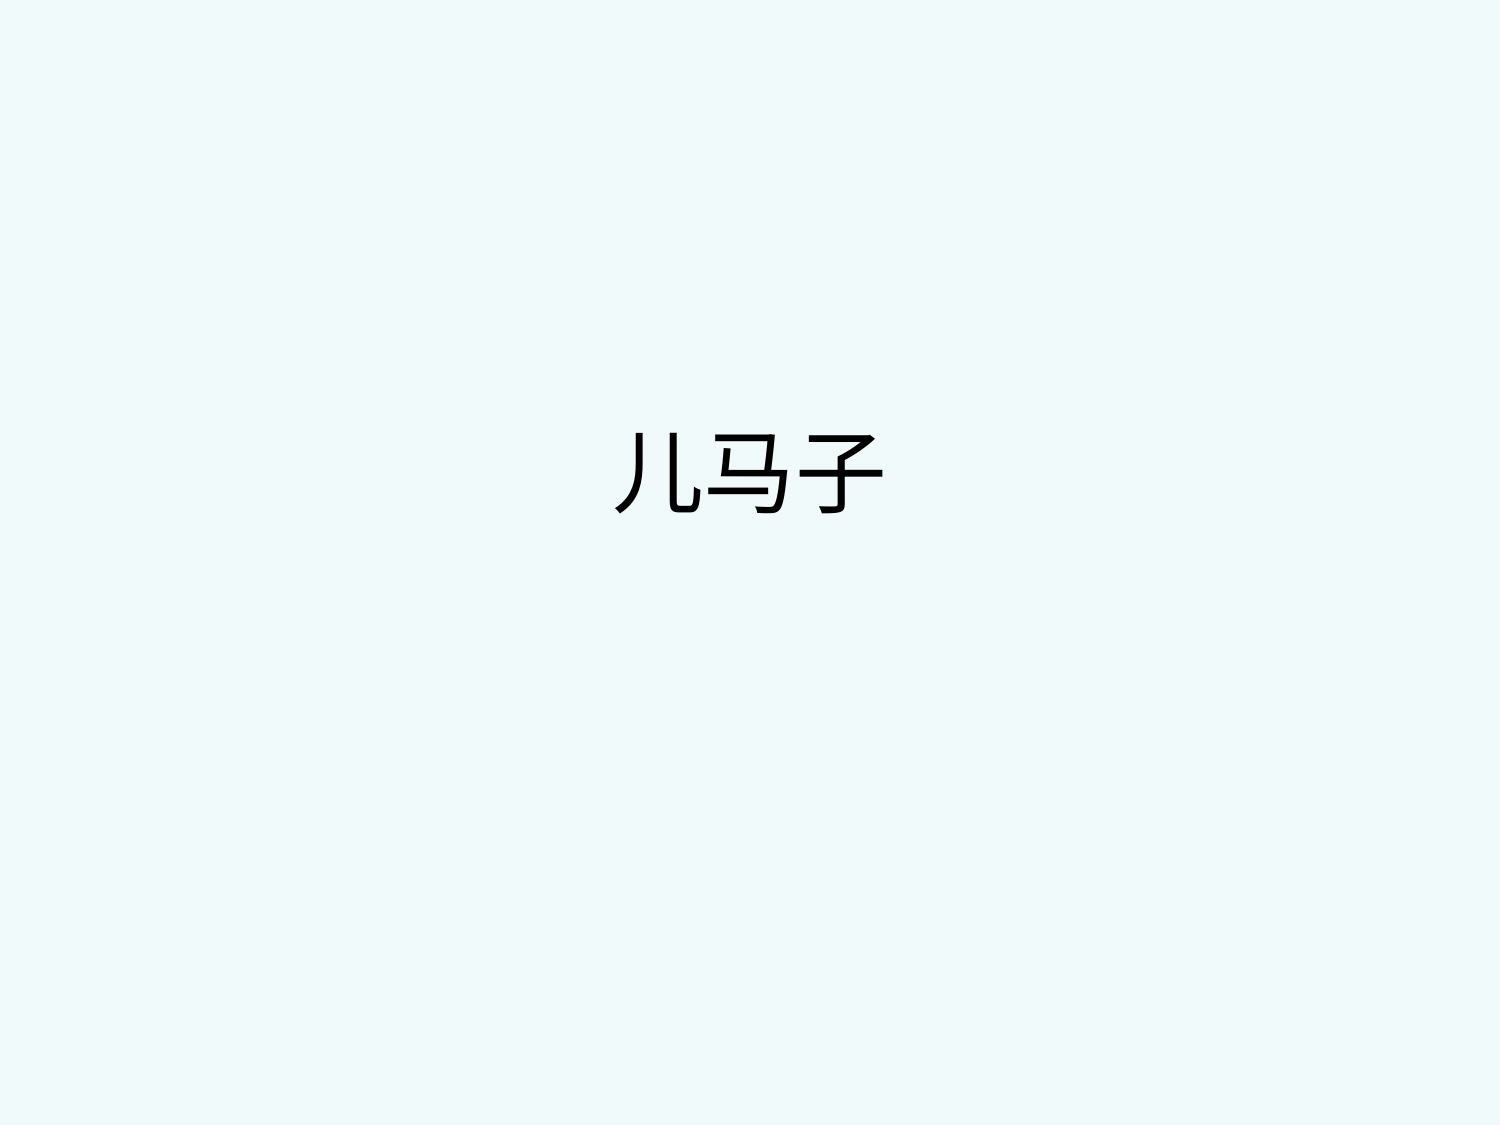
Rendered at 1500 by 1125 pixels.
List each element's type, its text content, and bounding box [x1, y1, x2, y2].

title 儿马子 [112, 349, 1388, 591]
